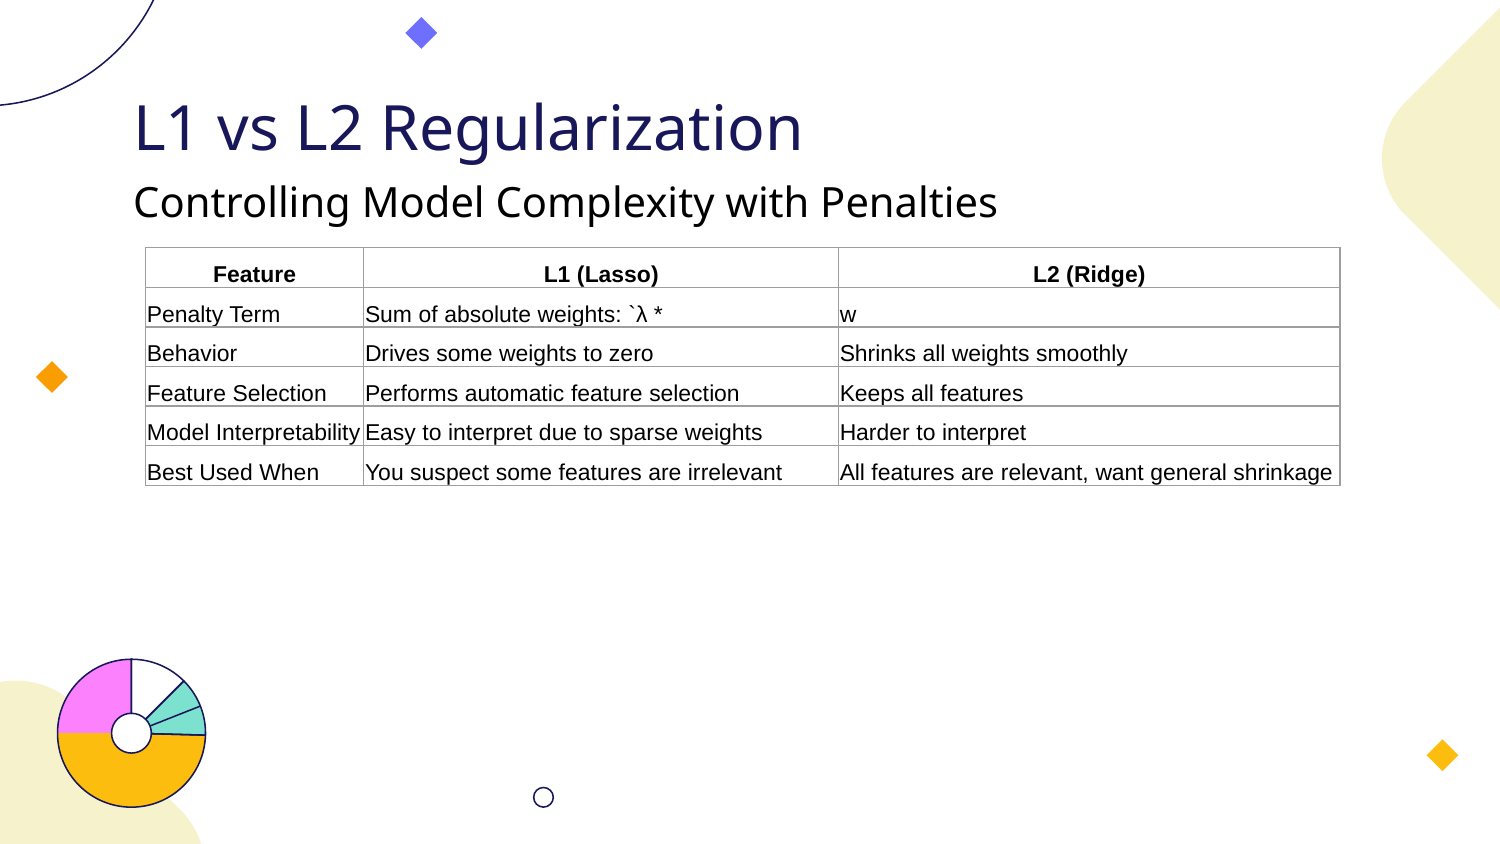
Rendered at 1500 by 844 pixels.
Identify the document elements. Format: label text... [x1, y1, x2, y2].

text_box Controlling Model Complexity with Penalties [118, 167, 1139, 241]
table_cell w [839, 288, 1339, 326]
table_cell Shrinks all weights smoothly [839, 328, 1339, 366]
title L1 vs L2 Regularization [118, 72, 1382, 167]
table_cell All features are relevant, want general shrinkage [839, 446, 1339, 485]
table_cell Penalty Term [146, 288, 363, 326]
table_cell Performs automatic feature selection [364, 367, 838, 405]
table_header Feature [146, 248, 363, 287]
table_cell Harder to interpret [839, 407, 1339, 445]
table_cell Best Used When [146, 446, 363, 485]
table_cell You suspect some features are irrelevant [364, 446, 838, 485]
table_cell Drives some weights to zero [364, 328, 838, 366]
table_header L1 (Lasso) [364, 248, 838, 287]
table_cell Behavior [146, 328, 363, 366]
table_cell Keeps all features [839, 367, 1339, 405]
table_header L2 (Ridge) [839, 248, 1339, 287]
table_cell Sum of absolute weights: `λ * [364, 288, 838, 326]
table_cell Feature Selection [146, 367, 363, 405]
table_cell Model Interpretability [146, 407, 363, 445]
table_cell Easy to interpret due to sparse weights [364, 407, 838, 445]
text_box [57, 658, 206, 808]
